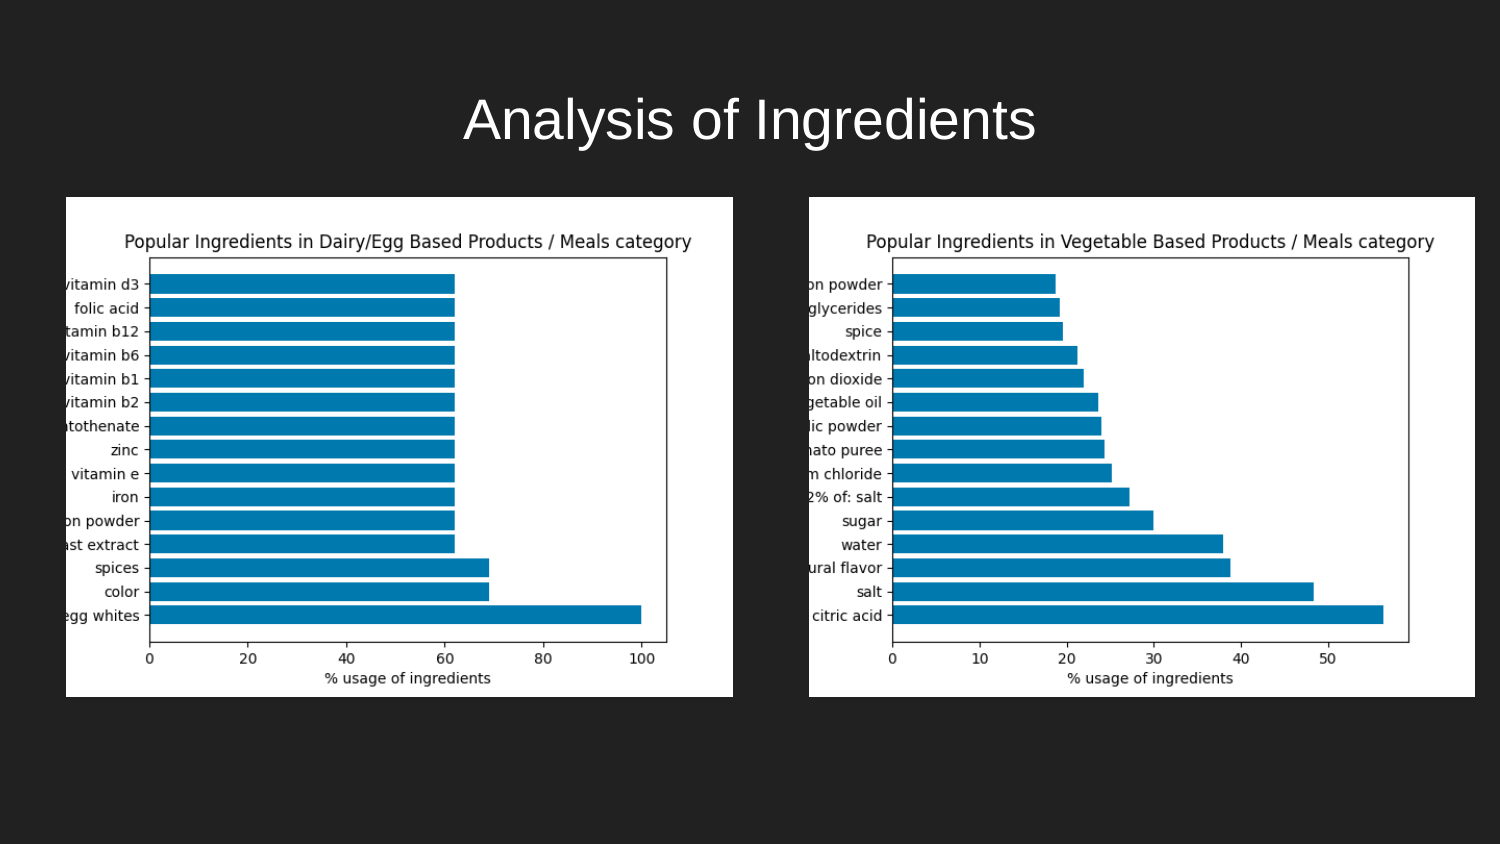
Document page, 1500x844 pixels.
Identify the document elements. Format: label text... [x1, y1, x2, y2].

picture [66, 197, 733, 698]
picture [808, 197, 1476, 698]
title Analysis of Ingredients [51, 72, 1449, 167]
